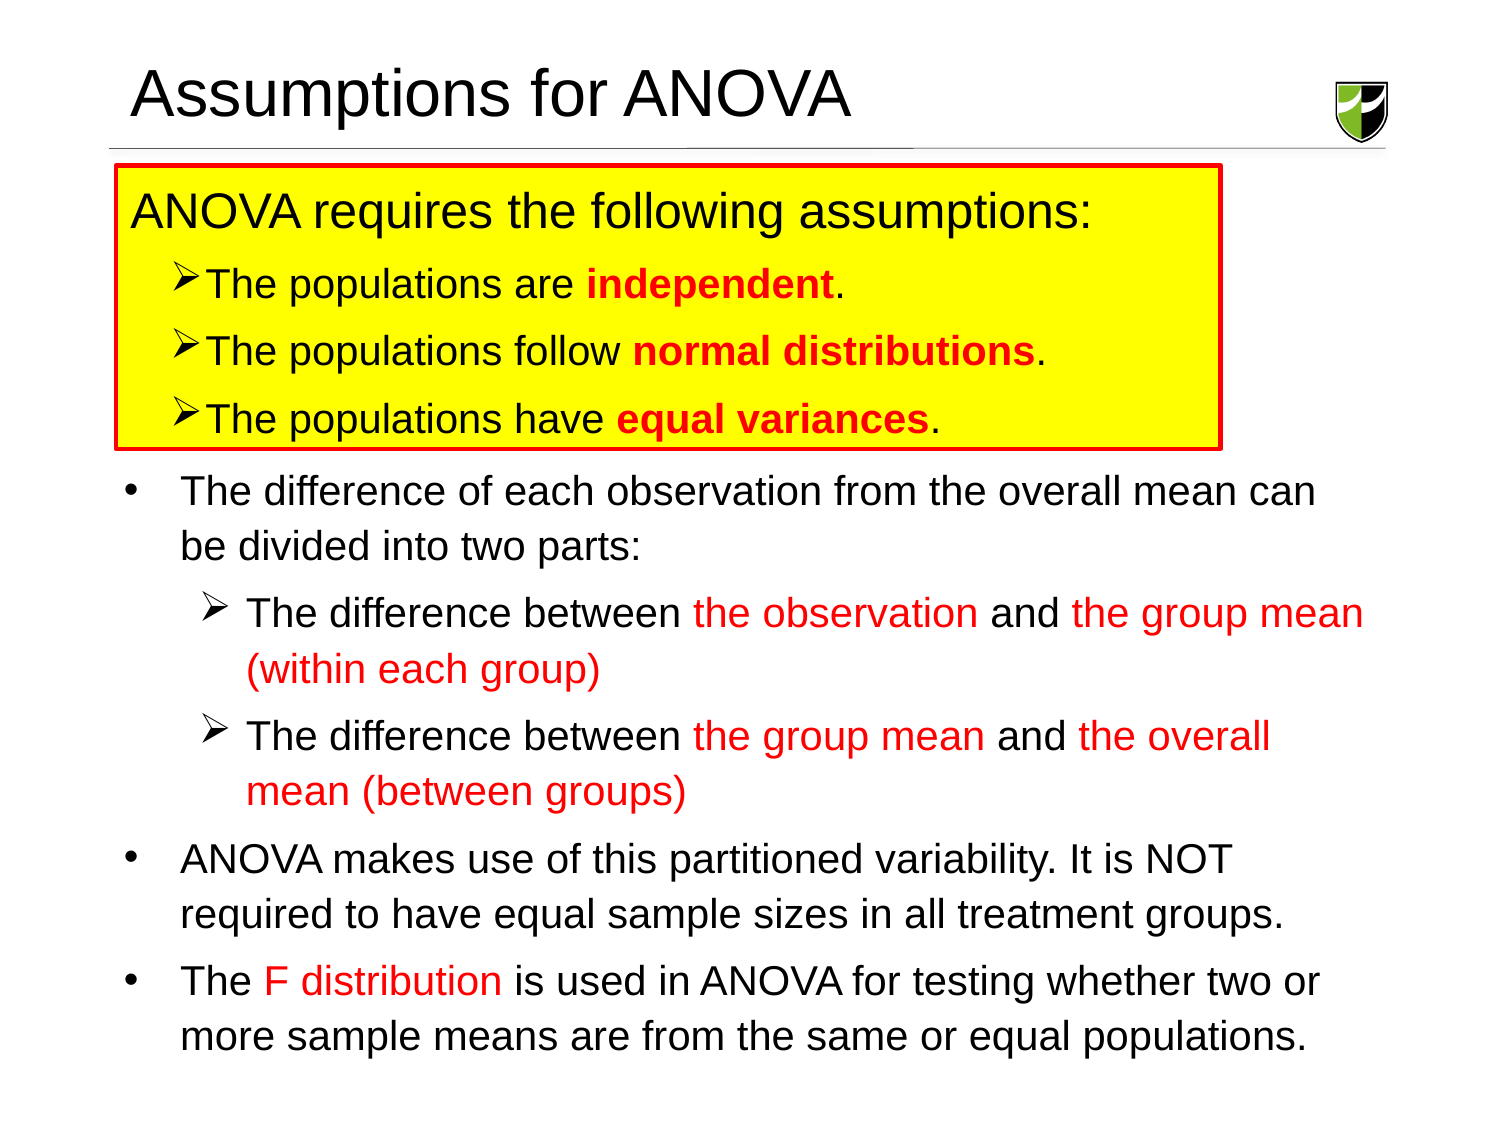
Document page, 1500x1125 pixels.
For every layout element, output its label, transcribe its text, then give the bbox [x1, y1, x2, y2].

text_box ANOVA requires the following assumptions: The populations are independent. The populations follow normal distributions. The populations have equal variances. [115, 165, 1221, 449]
list The difference of each observation from the overall mean can be divided into two parts: The difference between the observation and the group mean (within each group) The difference between the group mean and the overall mean (between groups) ANOVA makes use of this partitioned variability. It is NOT required to have equal sample sizes in all treatment groups. The F distribution is used in ANOVA for testing whether two or more sample means are from the same or equal populations. [109, 451, 1386, 1077]
picture [1335, 75, 1393, 143]
title Assumptions for ANOVA [109, 42, 875, 143]
